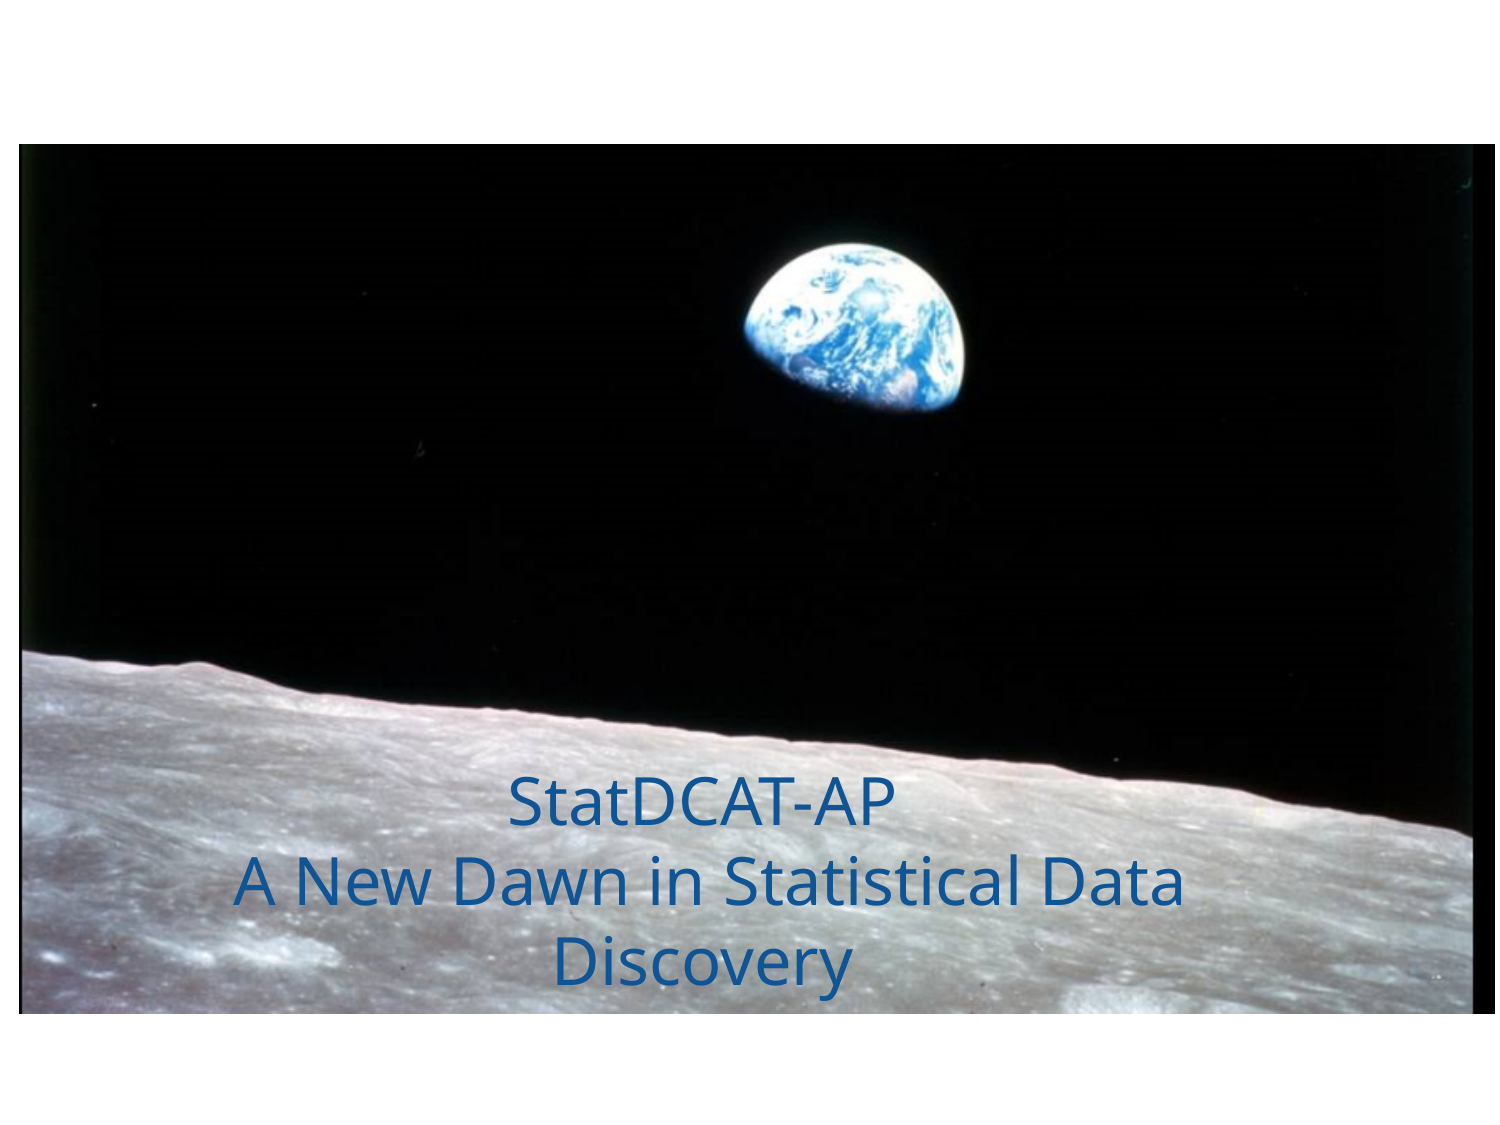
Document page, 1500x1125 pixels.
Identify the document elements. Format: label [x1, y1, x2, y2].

picture [18, 144, 1495, 1015]
